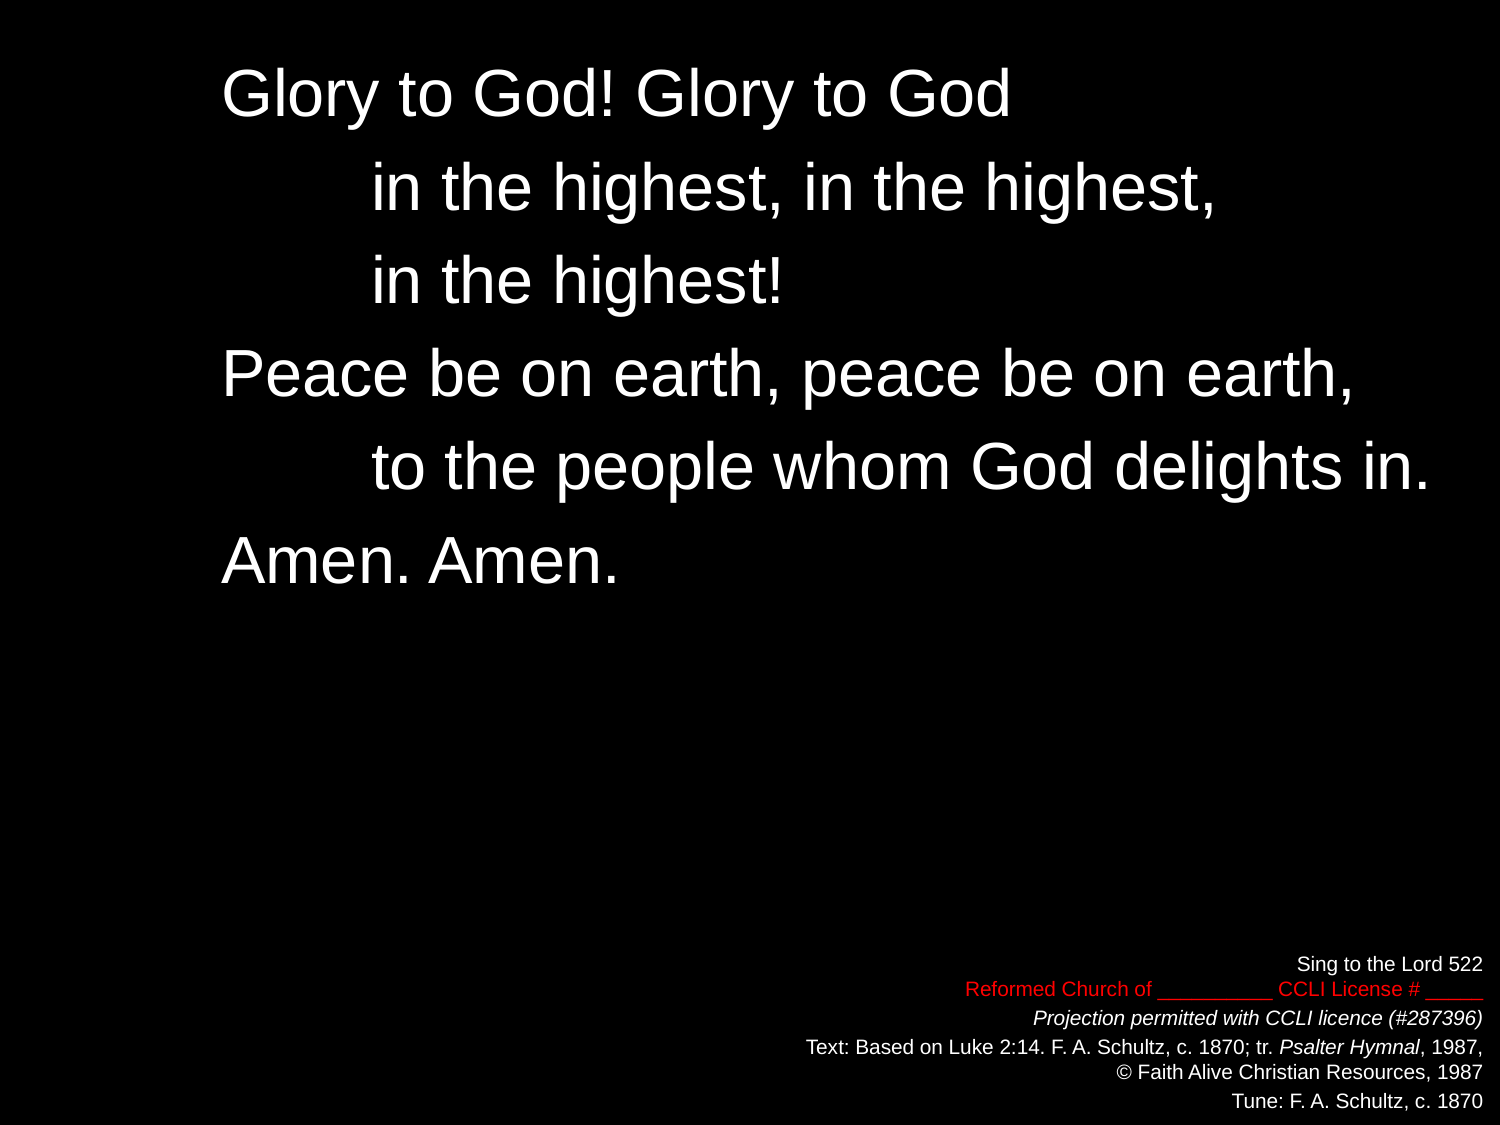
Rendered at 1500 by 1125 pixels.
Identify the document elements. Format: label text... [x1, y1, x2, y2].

list Glory to God! Glory to God in the highest, in the highest, in the highest! Peace be on earth, peace be on earth, to the people whom God delights in. Amen. Amen. [0, 42, 1500, 1047]
text_box Sing to the Lord 522 Reformed Church of __________ CCLI License # _____ Projection permitted with CCLI licence (#287396) Text: Based on Luke 2:14. F. A. Schultz, c. 1870; tr. Psalter Hymnal, 1987, © Faith Alive Christian Resources, 1987 Tune: F. A. Schultz, c. 1870 [0, 943, 1498, 1121]
